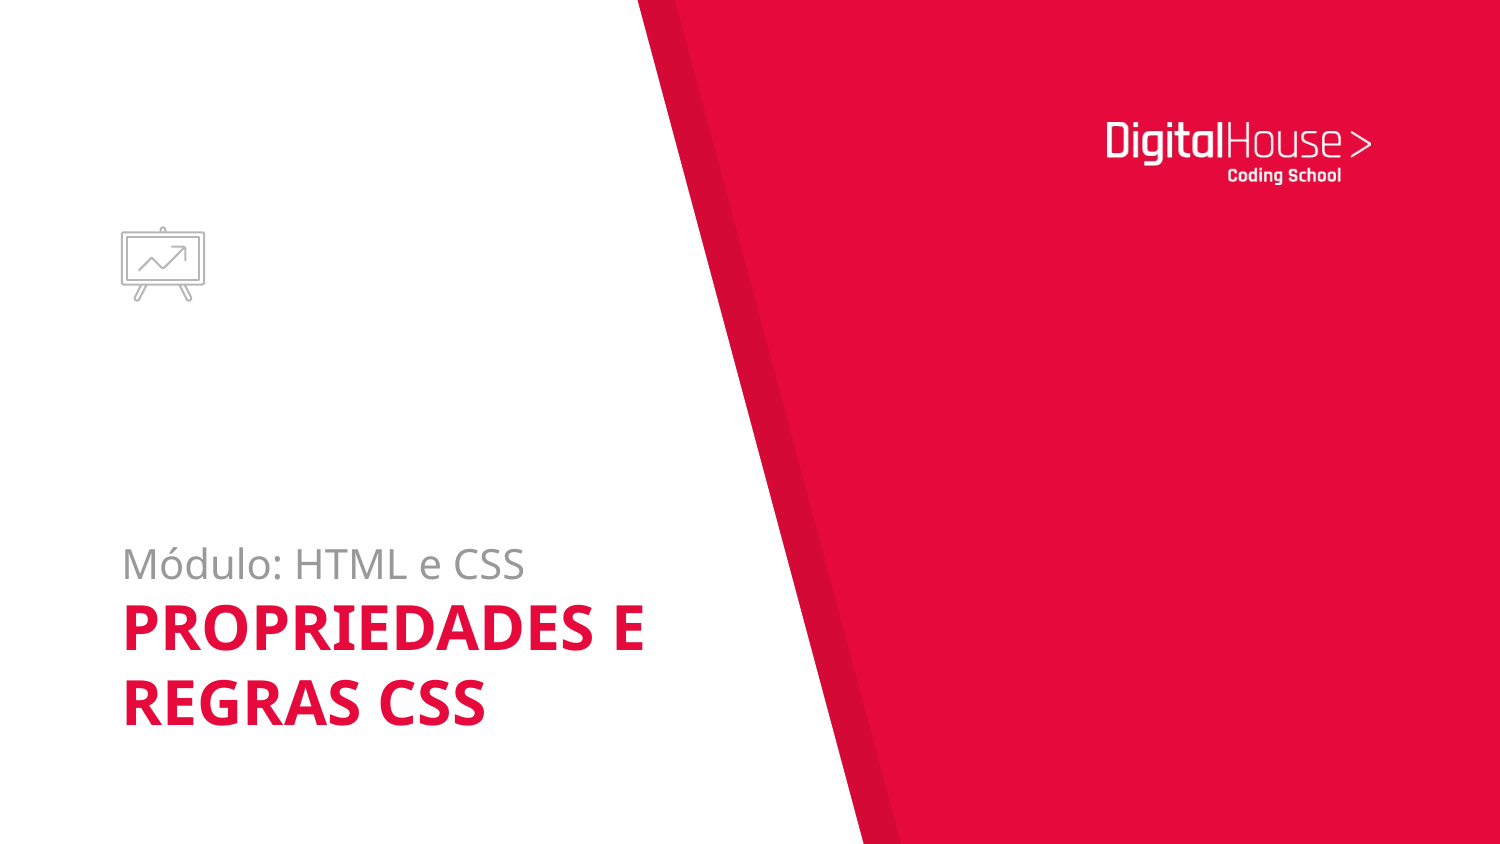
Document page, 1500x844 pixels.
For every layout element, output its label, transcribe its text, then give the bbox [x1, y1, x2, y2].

picture [1106, 121, 1371, 185]
title Módulo: HTML e CSS PROPRIEDADES E REGRAS CSS [106, 500, 745, 753]
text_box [121, 227, 205, 301]
